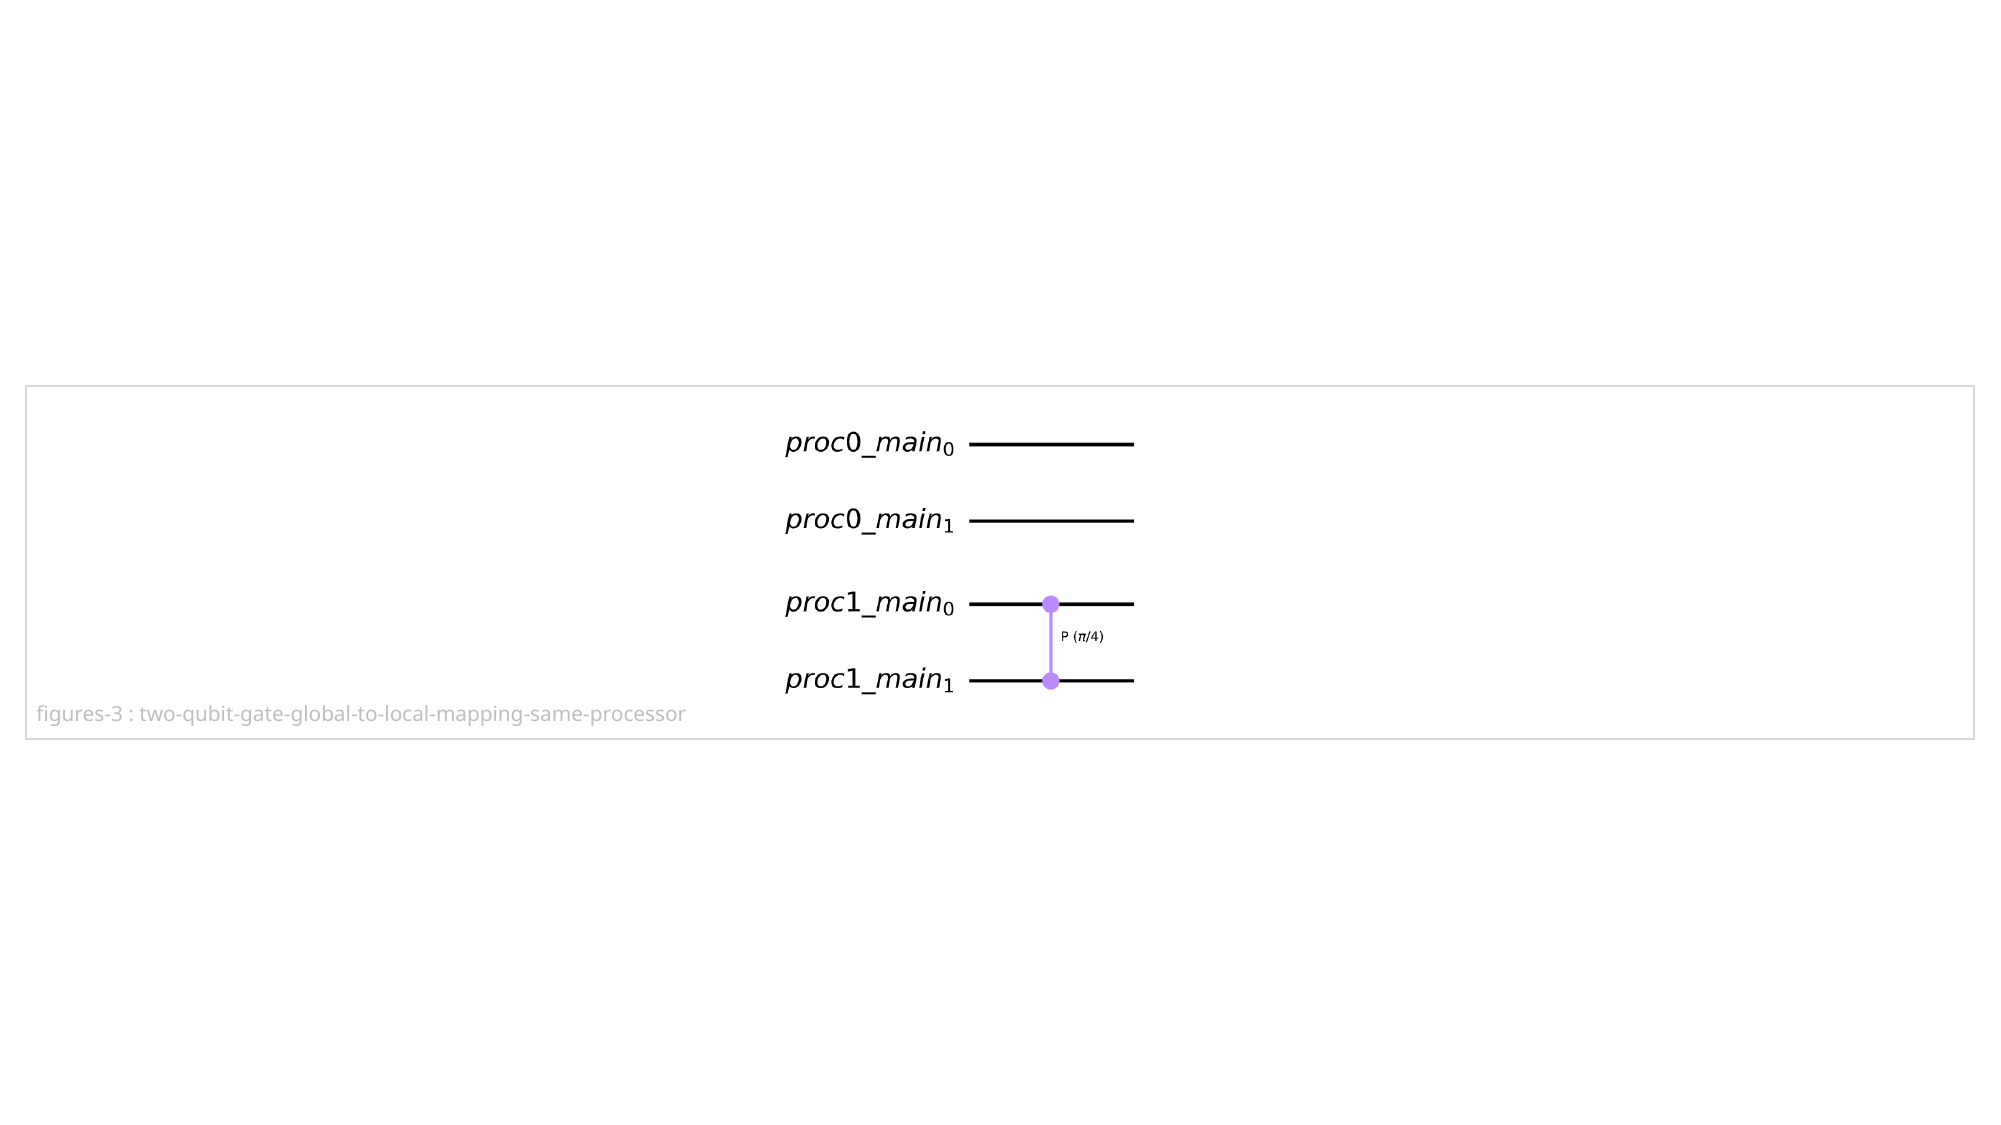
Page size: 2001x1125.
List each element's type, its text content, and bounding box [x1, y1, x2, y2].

text_box figures-3 : two-qubit-gate-global-to-local-mapping-same-processor [21, 693, 701, 733]
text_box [632, 402, 1159, 724]
text_box [25, 385, 1975, 740]
